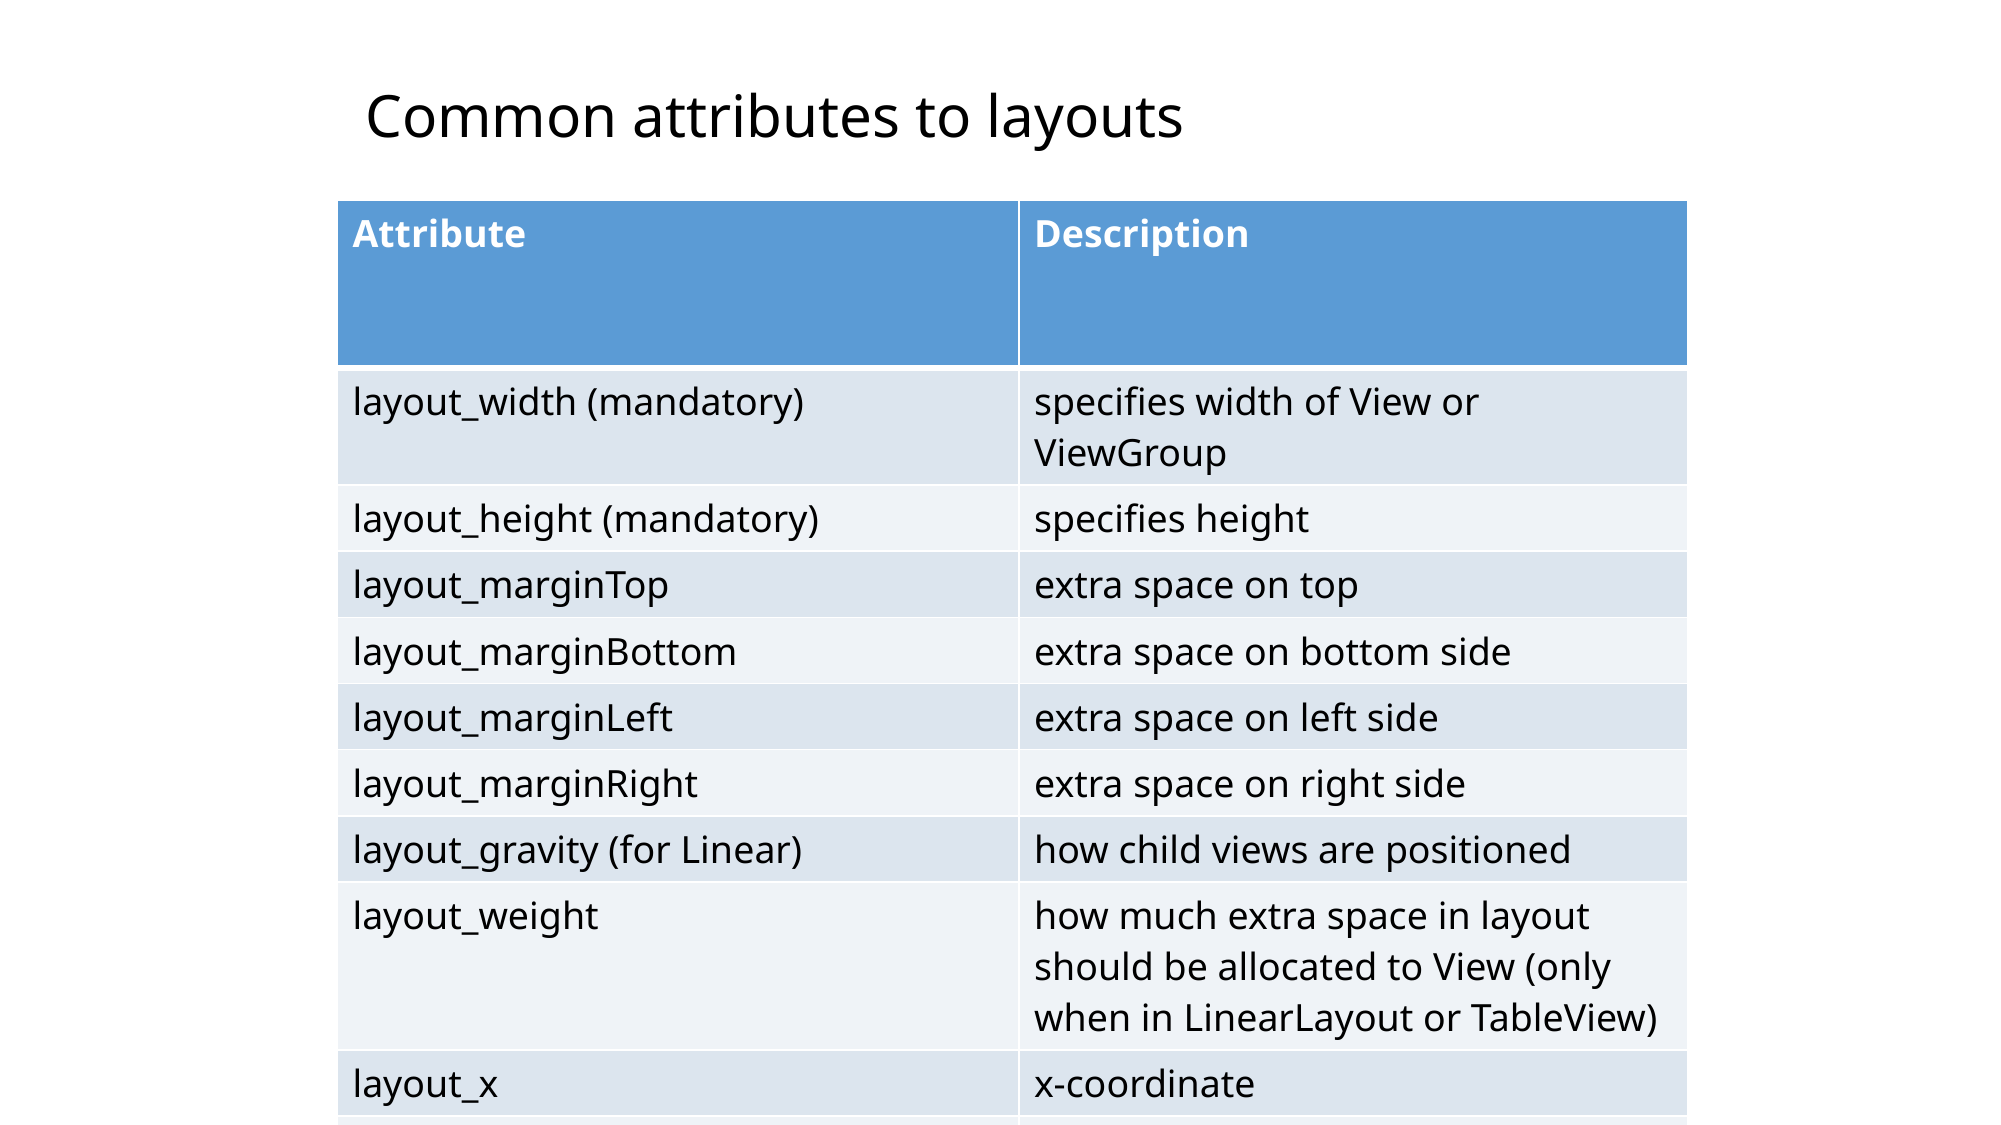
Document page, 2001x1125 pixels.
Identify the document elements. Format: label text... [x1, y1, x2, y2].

table_header Attribute [338, 201, 1018, 365]
table_header Description [1020, 201, 1687, 365]
table_cell y-coordinate [1020, 1117, 1687, 1125]
table_cell extra space on top [1020, 552, 1687, 617]
table_cell how child views are positioned [1020, 817, 1687, 881]
table_cell specifies width of View or ViewGroup [1020, 371, 1687, 484]
table_cell extra space on right side [1020, 750, 1687, 815]
table_cell layout_gravity (for Linear) [338, 817, 1018, 881]
table_cell layout_marginTop [338, 552, 1018, 617]
table_cell layout_marginLeft [338, 684, 1018, 749]
table_cell layout_marginRight [338, 750, 1018, 815]
table_cell layout_width (mandatory) [338, 371, 1018, 484]
title Common attributes to layouts [350, 37, 1688, 199]
table_cell layout_weight [338, 883, 1018, 1049]
table_cell x-coordinate [1020, 1051, 1687, 1115]
table_cell extra space on bottom side [1020, 618, 1687, 683]
table_cell specifies height [1020, 486, 1687, 550]
table_cell how much extra space in layout should be allocated to View (only when in LinearLayout or TableView) [1020, 883, 1687, 1049]
table_cell layout_x [338, 1051, 1018, 1115]
table_cell layout_y [338, 1117, 1018, 1125]
table_cell layout_height (mandatory) [338, 486, 1018, 550]
table_cell layout_marginBottom [338, 618, 1018, 683]
table_cell extra space on left side [1020, 684, 1687, 749]
